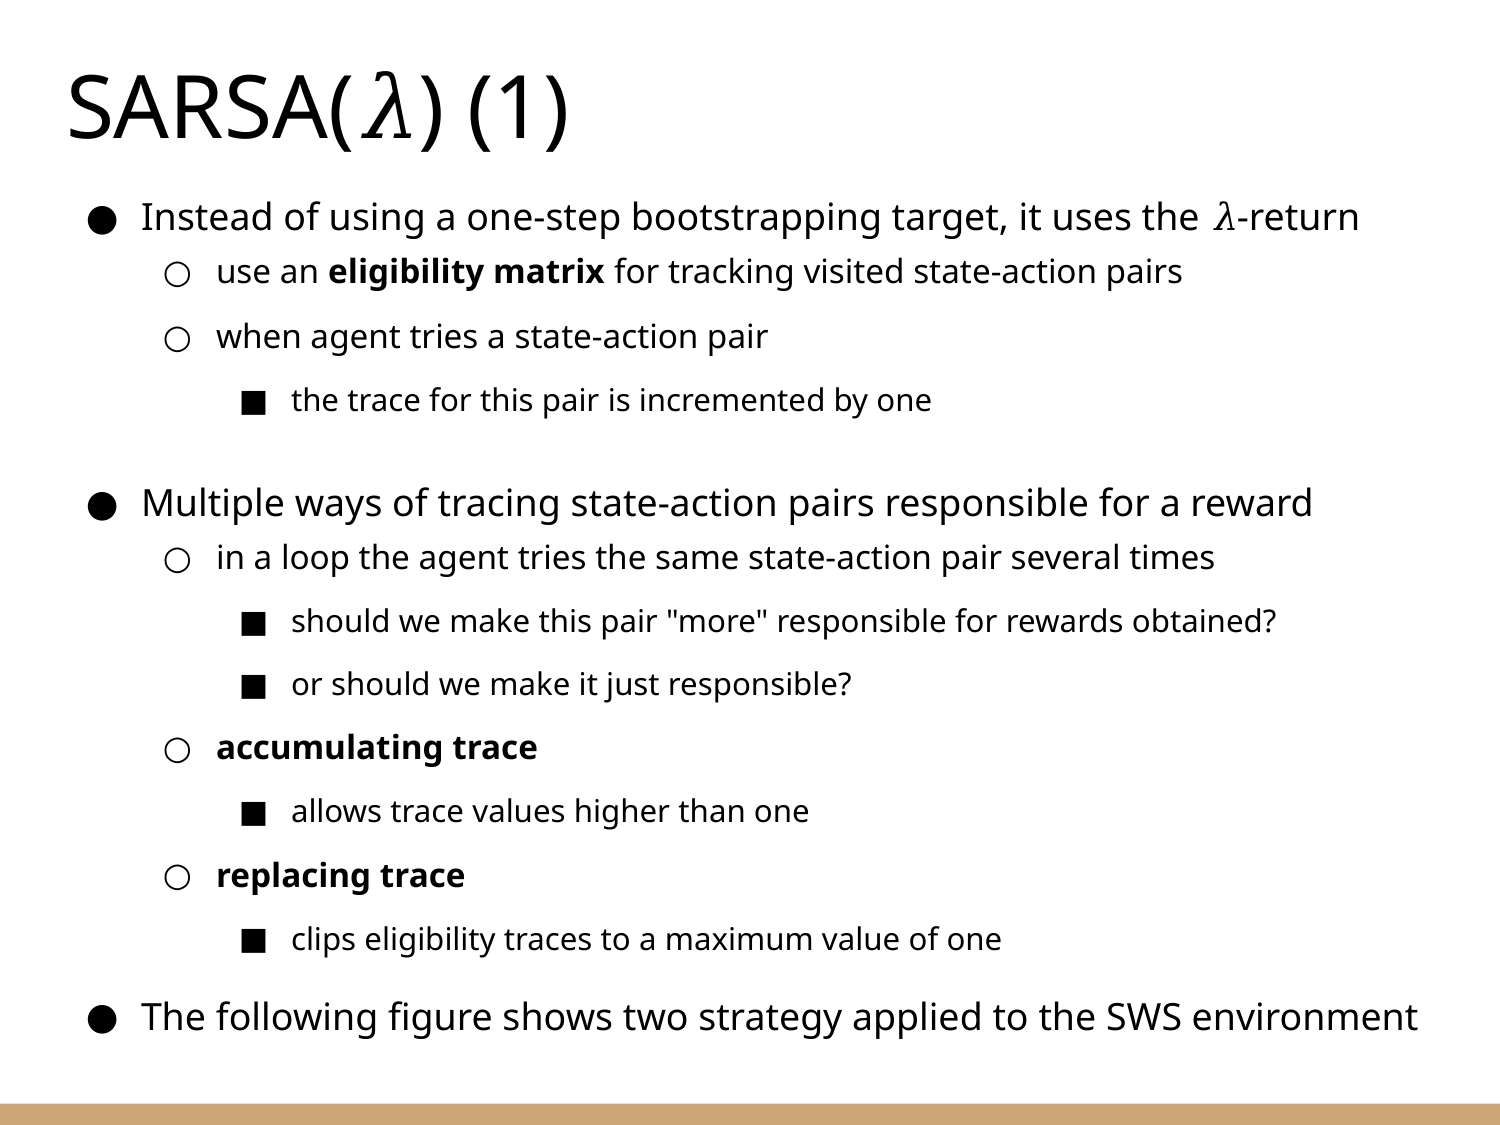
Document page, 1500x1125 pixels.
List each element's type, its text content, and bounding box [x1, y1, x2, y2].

list Instead of using a one-step bootstrapping target, it uses the 𝜆-return use an eligibility matrix for tracking visited state-action pairs when agent tries a state-action pair the trace for this pair is incremented by one Multiple ways of tracing state-action pairs responsible for a reward in a loop the agent tries the same state-action pair several times should we make this pair "more" responsible for rewards obtained? or should we make it just responsible? accumulating trace allows trace values higher than one replacing trace clips eligibility traces to a maximum value of one The following figure shows two strategy applied to the SWS environment [51, 171, 1449, 1058]
title SARSA(𝜆) (1) [51, 69, 1449, 171]
